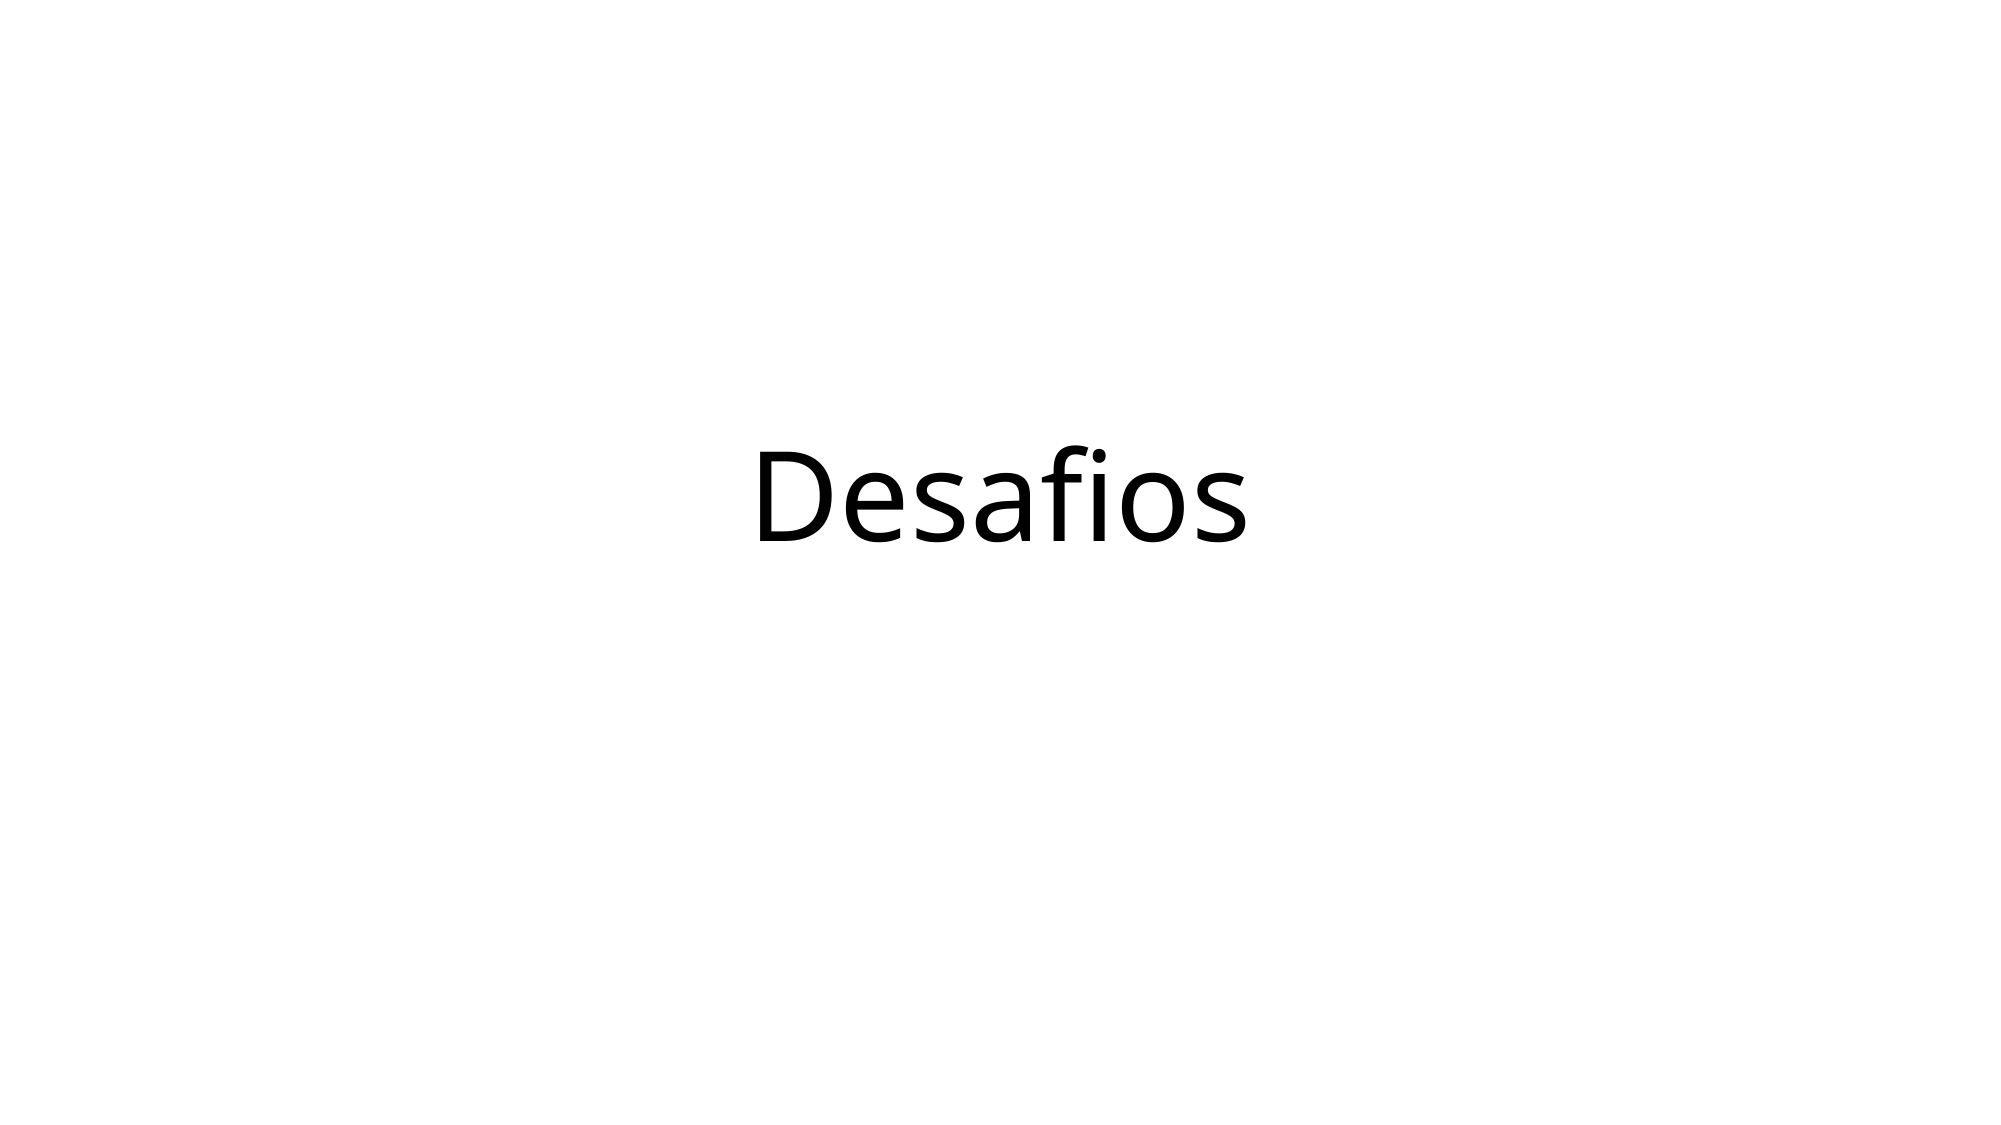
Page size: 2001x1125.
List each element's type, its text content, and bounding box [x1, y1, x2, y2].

title Desafios [249, 184, 1750, 576]
